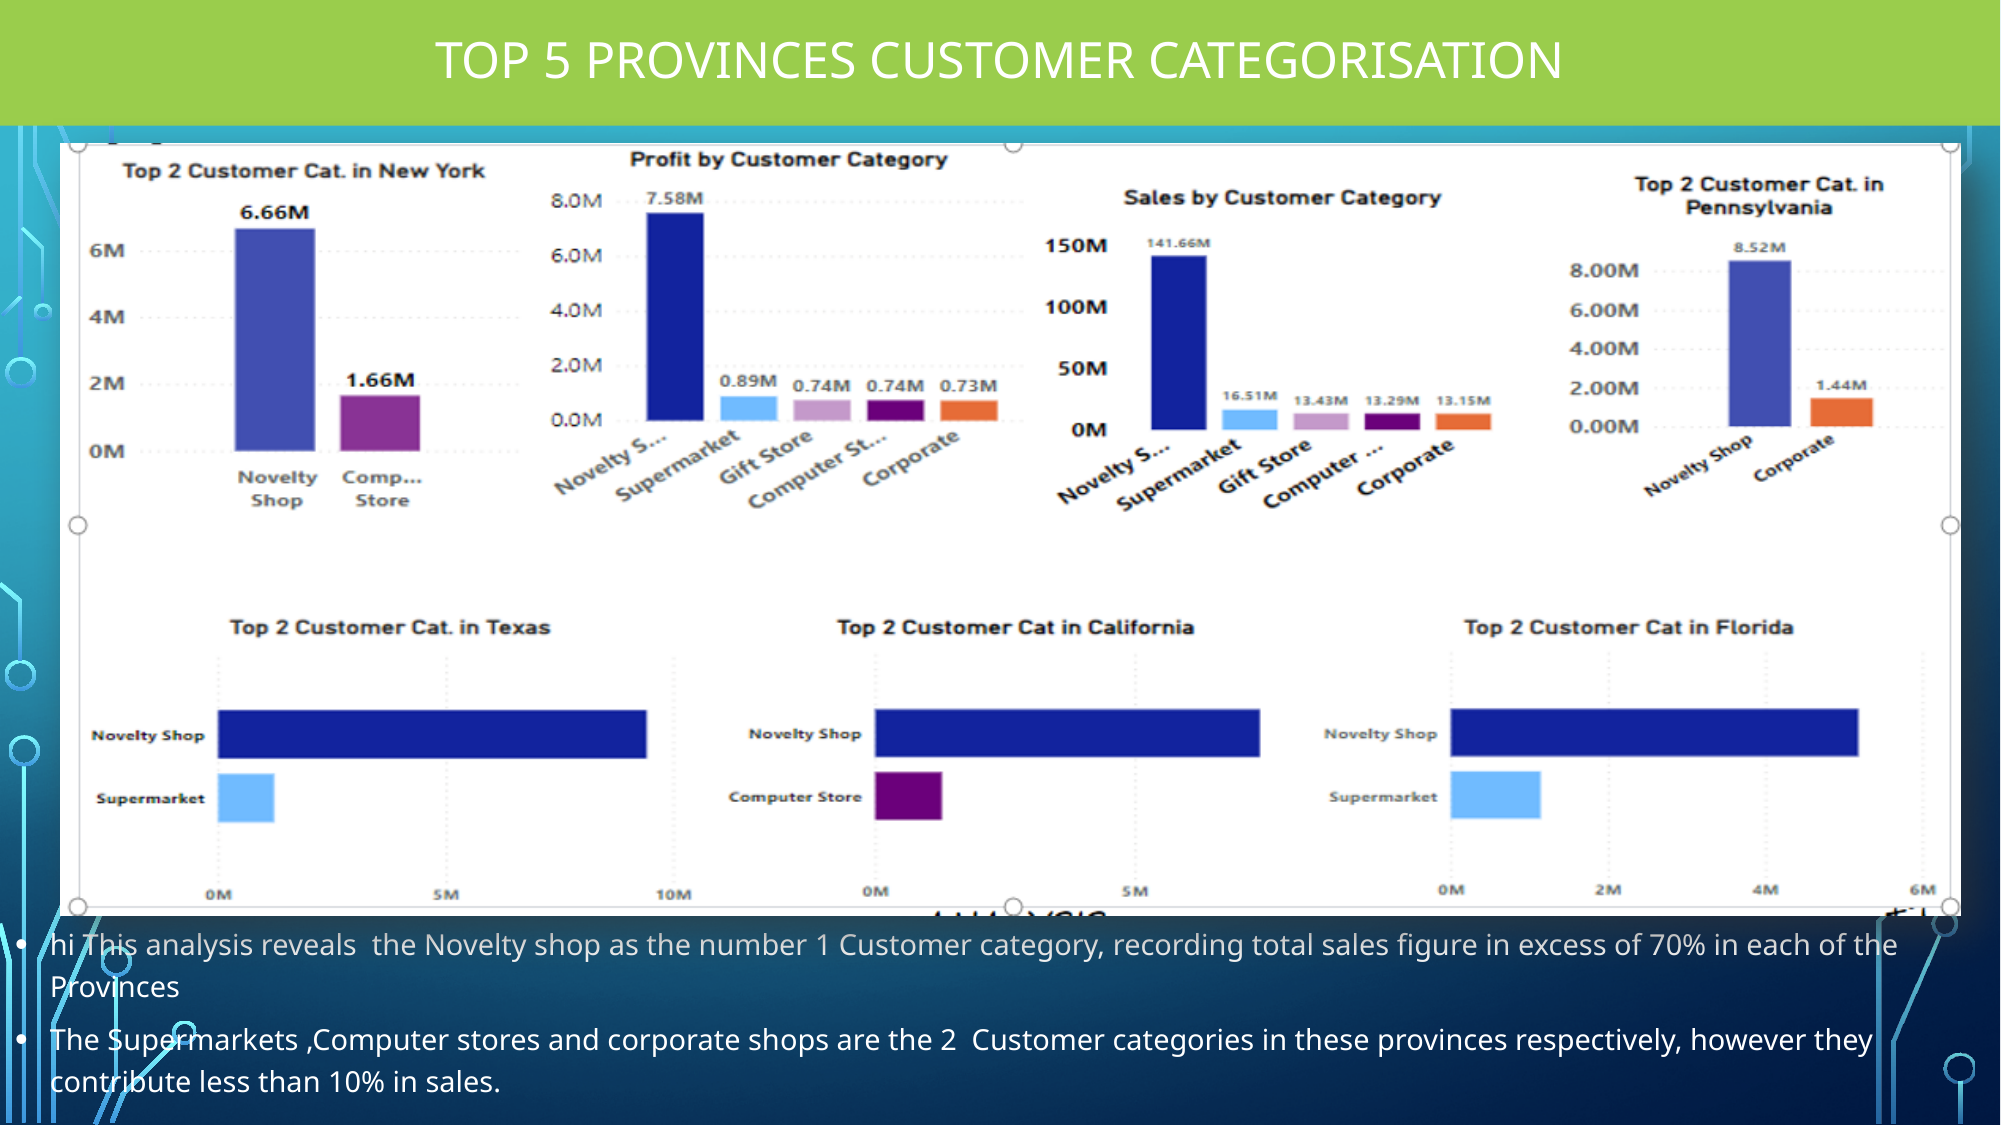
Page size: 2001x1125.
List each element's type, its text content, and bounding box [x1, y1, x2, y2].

title Top 5 Provinces Customer Categorisation [0, 0, 2000, 126]
list hi This analysis reveals the Novelty shop as the number 1 Customer category, recording total sales figure in excess of 70% in each of the Provinces The Supermarkets ,Computer stores and corporate shops are the 2 Customer categories in these provinces respectively, however they contribute less than 10% in sales. [0, 865, 2000, 1107]
picture [59, 143, 1961, 916]
